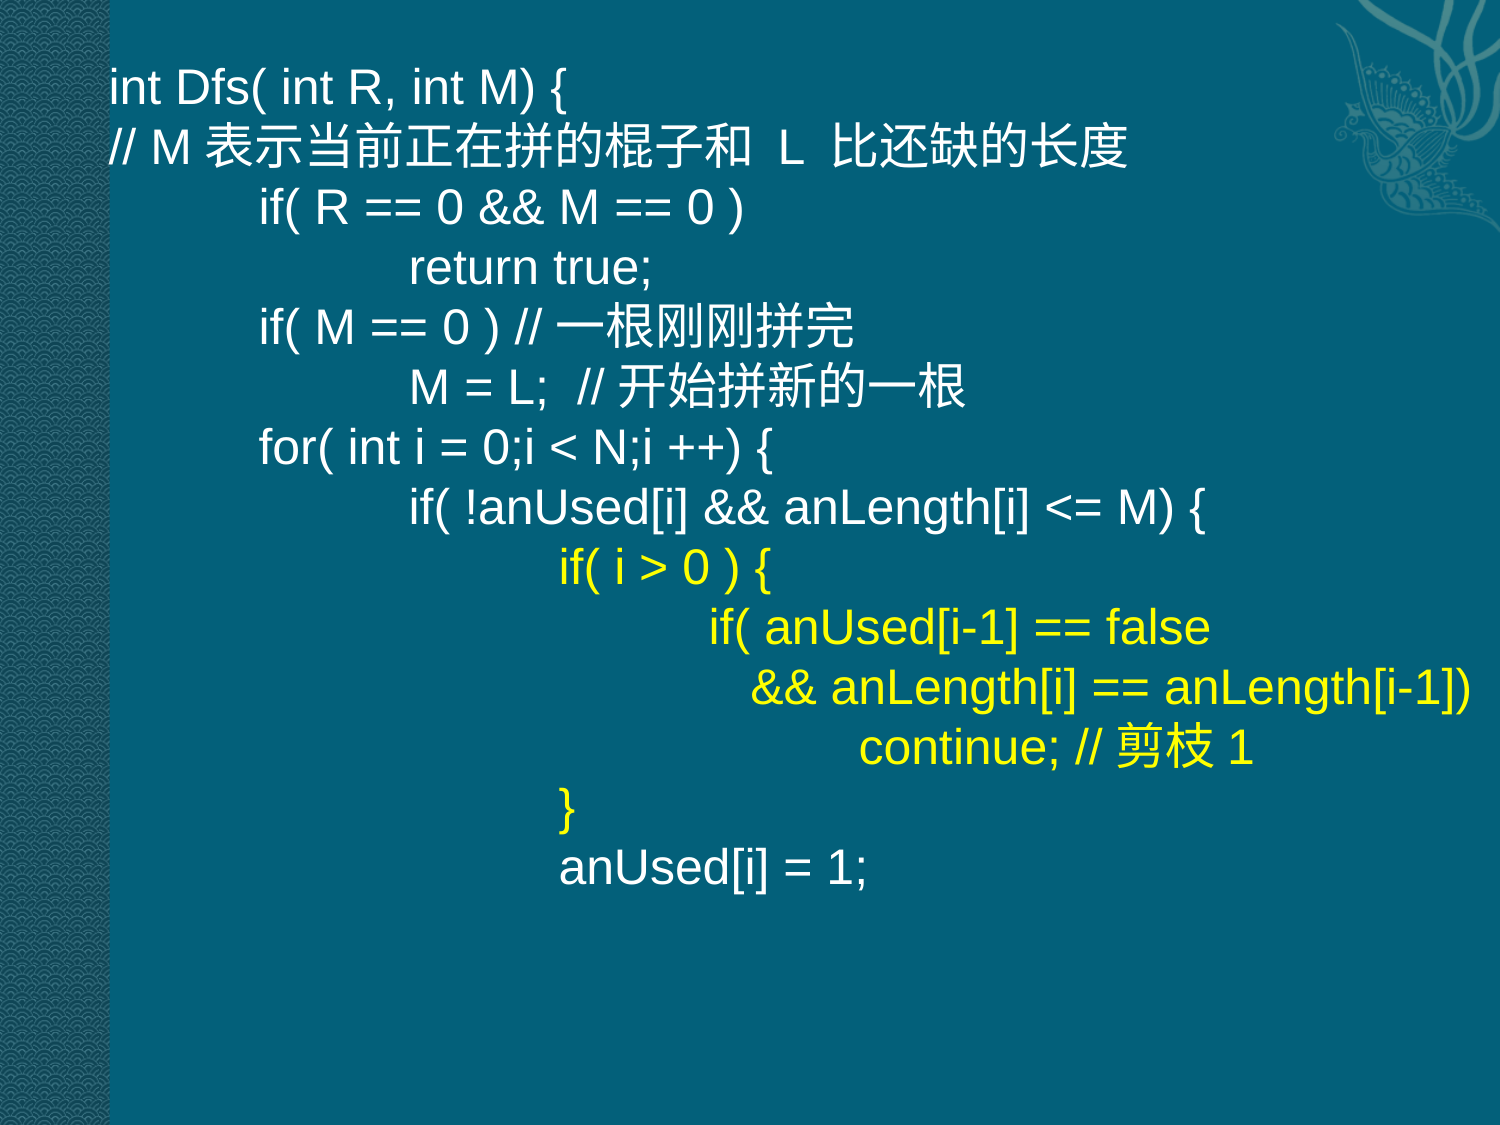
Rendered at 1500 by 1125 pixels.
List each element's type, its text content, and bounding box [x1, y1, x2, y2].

text_box int Dfs( int R, int M) { // M表示当前正在拼的棍子和 L 比还缺的长度 if( R == 0 && M == 0 ) return true; if( M == 0 ) //一根刚刚拼完 M = L; //开始拼新的一根 for( int i = 0;i < N;i ++) { if( !anUsed[i] && anLength[i] <= M) { if( i > 0 ) { if( anUsed[i-1] == false && anLength[i] == anLength[i-1]) continue; //剪枝1 } anUsed[i] = 1; [93, 46, 1500, 902]
picture [0, 0, 109, 1125]
